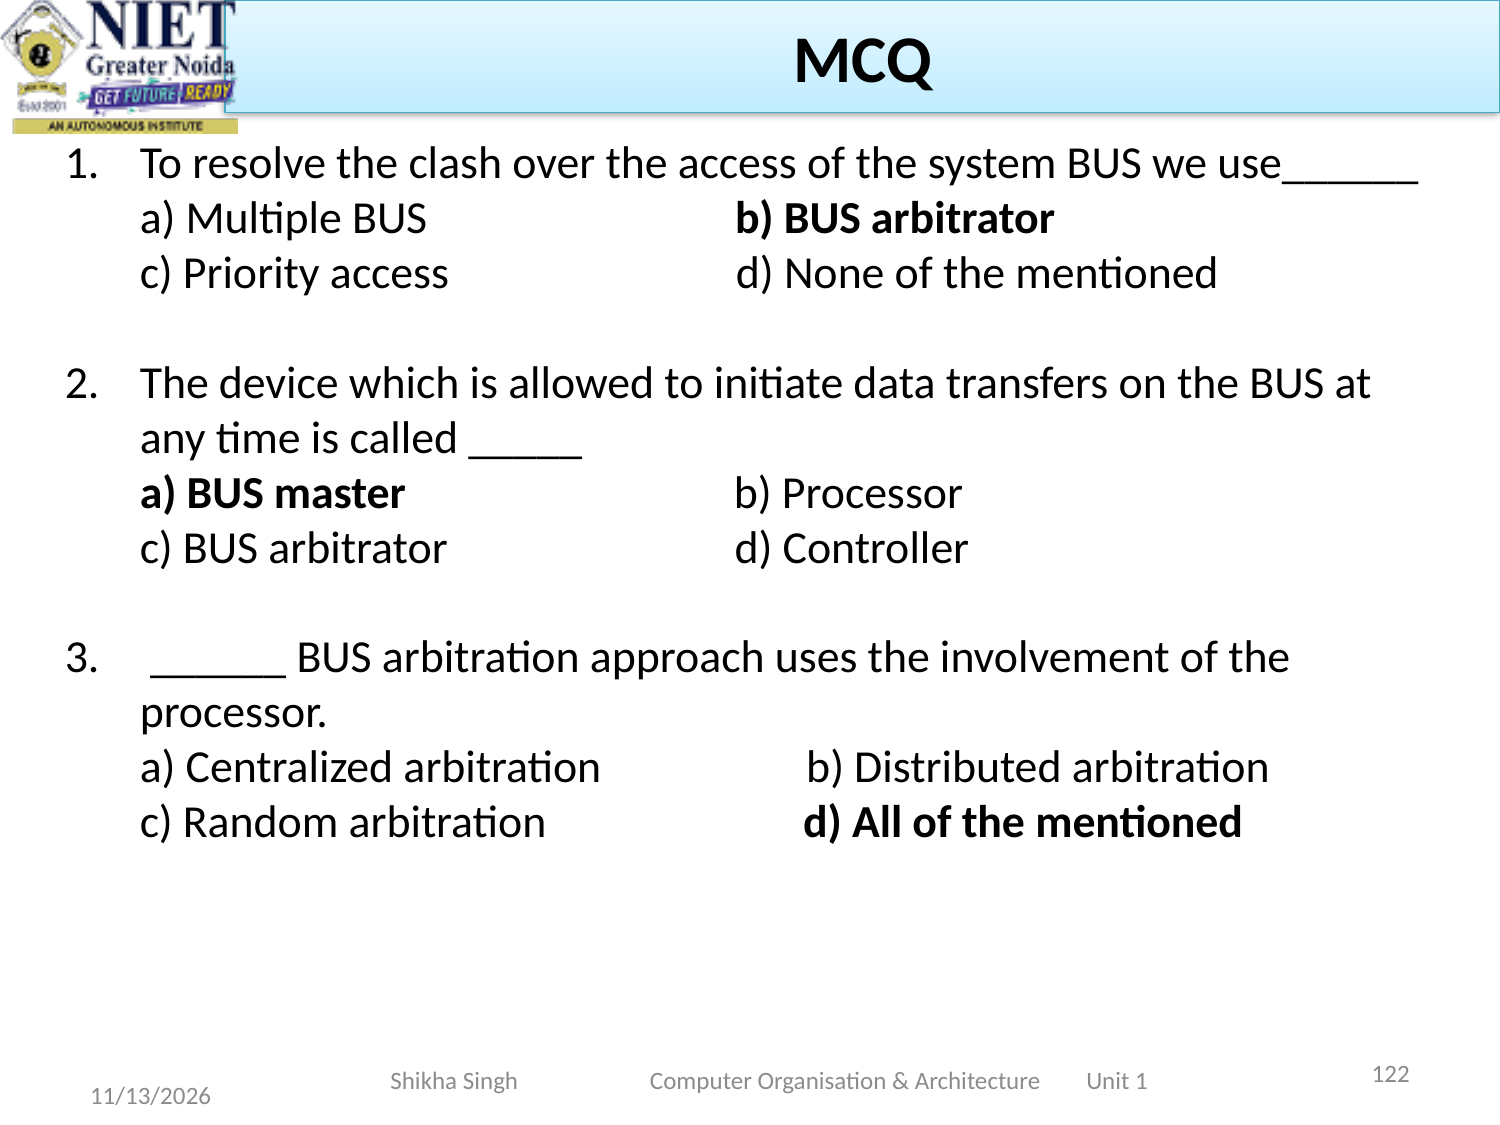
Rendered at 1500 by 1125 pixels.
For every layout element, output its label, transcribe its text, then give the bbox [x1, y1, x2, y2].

slide_number 122 [1074, 1042, 1425, 1103]
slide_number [75, 1065, 375, 1125]
text_box To resolve the clash over the access of the system BUS we use______ a) Multiple BUS b) BUS arbitrator c) Priority access d) None of the mentioned The device which is allowed to initiate data transfers on the BUS at any time is called _____ a) BUS master b) Processor c) BUS arbitrator d) Controller ______ BUS arbitration approach uses the involvement of the processor. a) Centralized arbitration b) Distributed arbitration c) Random arbitration d) All of the mentioned [50, 124, 1450, 910]
picture [0, 0, 238, 135]
footer Shikha Singh Computer Organisation & Architecture Unit 1 [375, 1065, 1200, 1125]
text_box MCQ [238, 0, 1500, 113]
